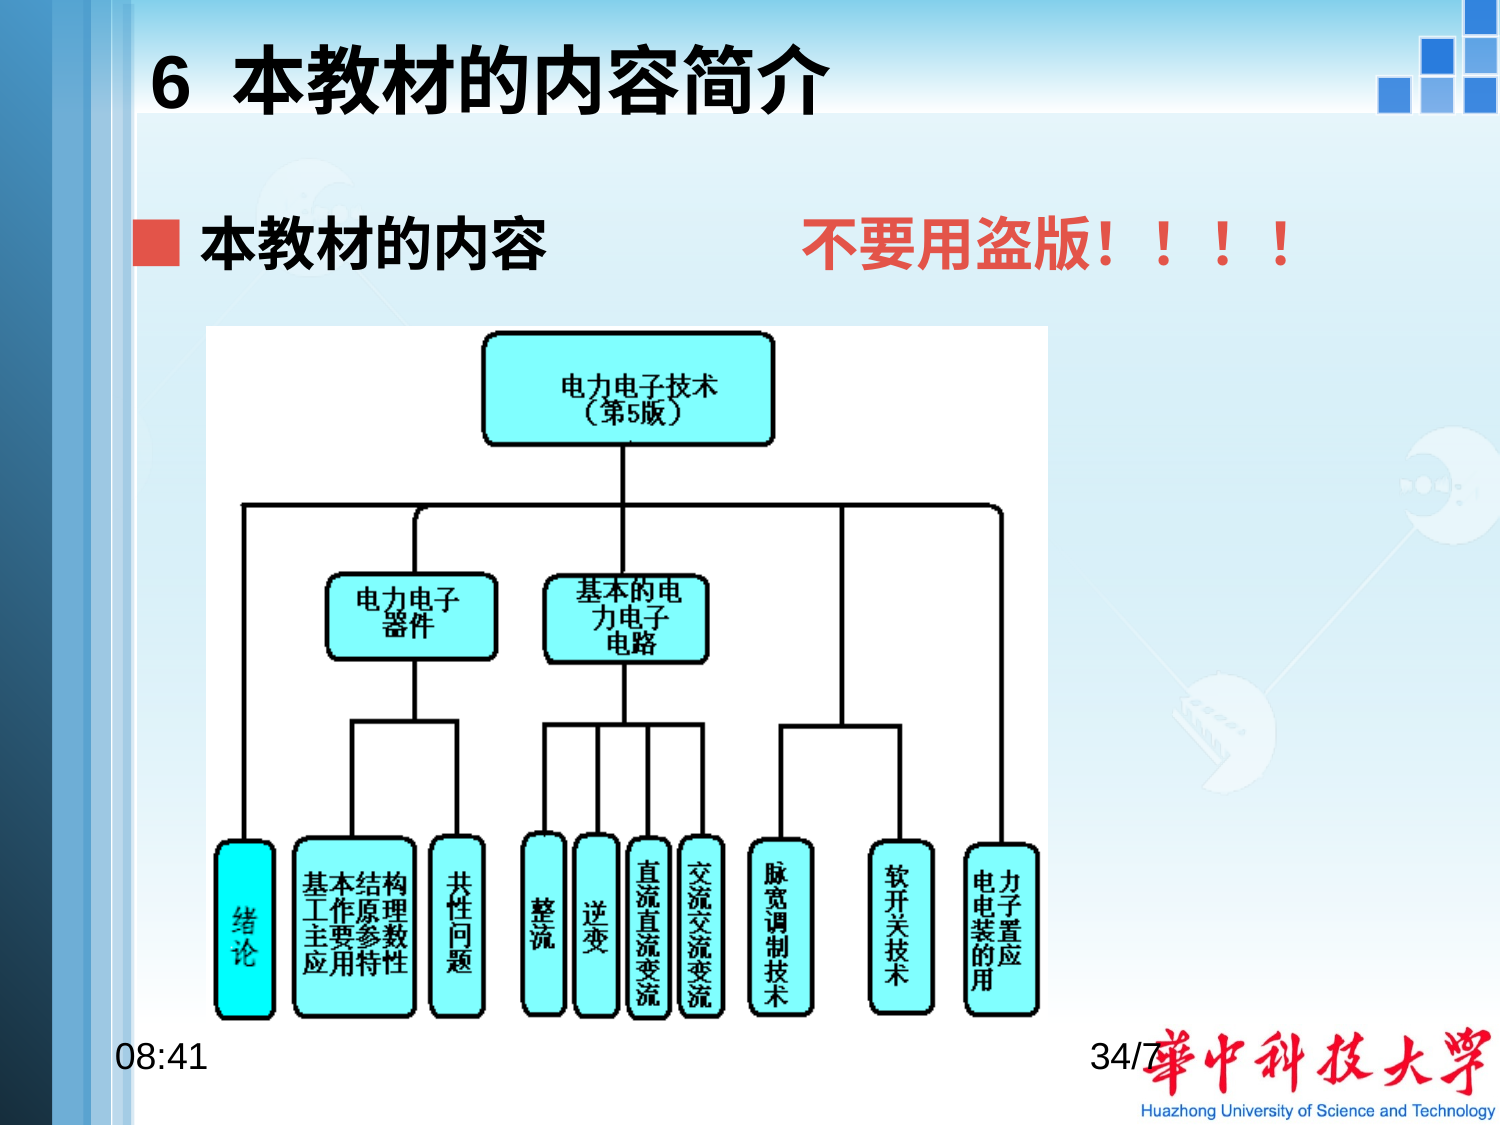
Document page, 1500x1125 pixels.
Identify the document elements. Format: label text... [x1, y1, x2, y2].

title 6 本教材的内容简介 [135, 42, 1424, 114]
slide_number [100, 1024, 467, 1103]
list ■本教材的内容 [112, 208, 762, 291]
picture [1137, 1024, 1500, 1125]
slide_number 34/7 [1074, 1024, 1425, 1103]
text_box 不要用盗版！！！！ [785, 207, 1435, 291]
picture [132, 113, 1500, 1024]
